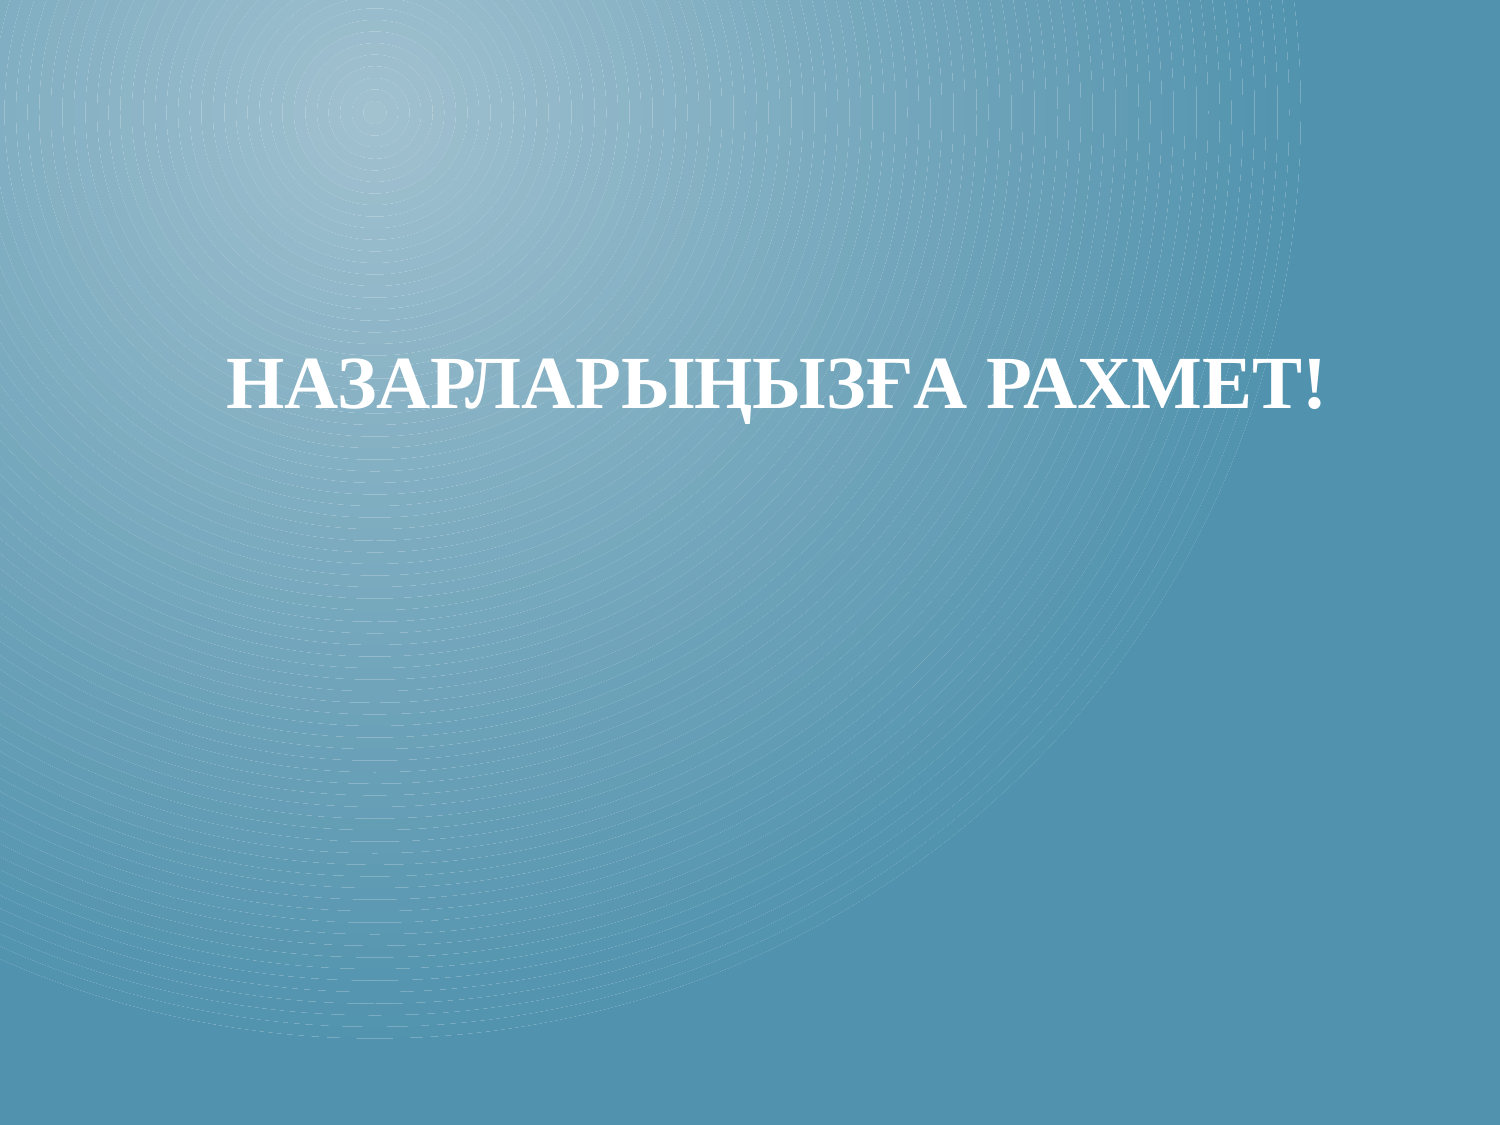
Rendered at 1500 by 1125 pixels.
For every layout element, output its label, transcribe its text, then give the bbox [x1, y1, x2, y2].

title НАЗАРЛАРЫҢЫЗҒА РАХМЕТ! [194, 326, 1360, 651]
